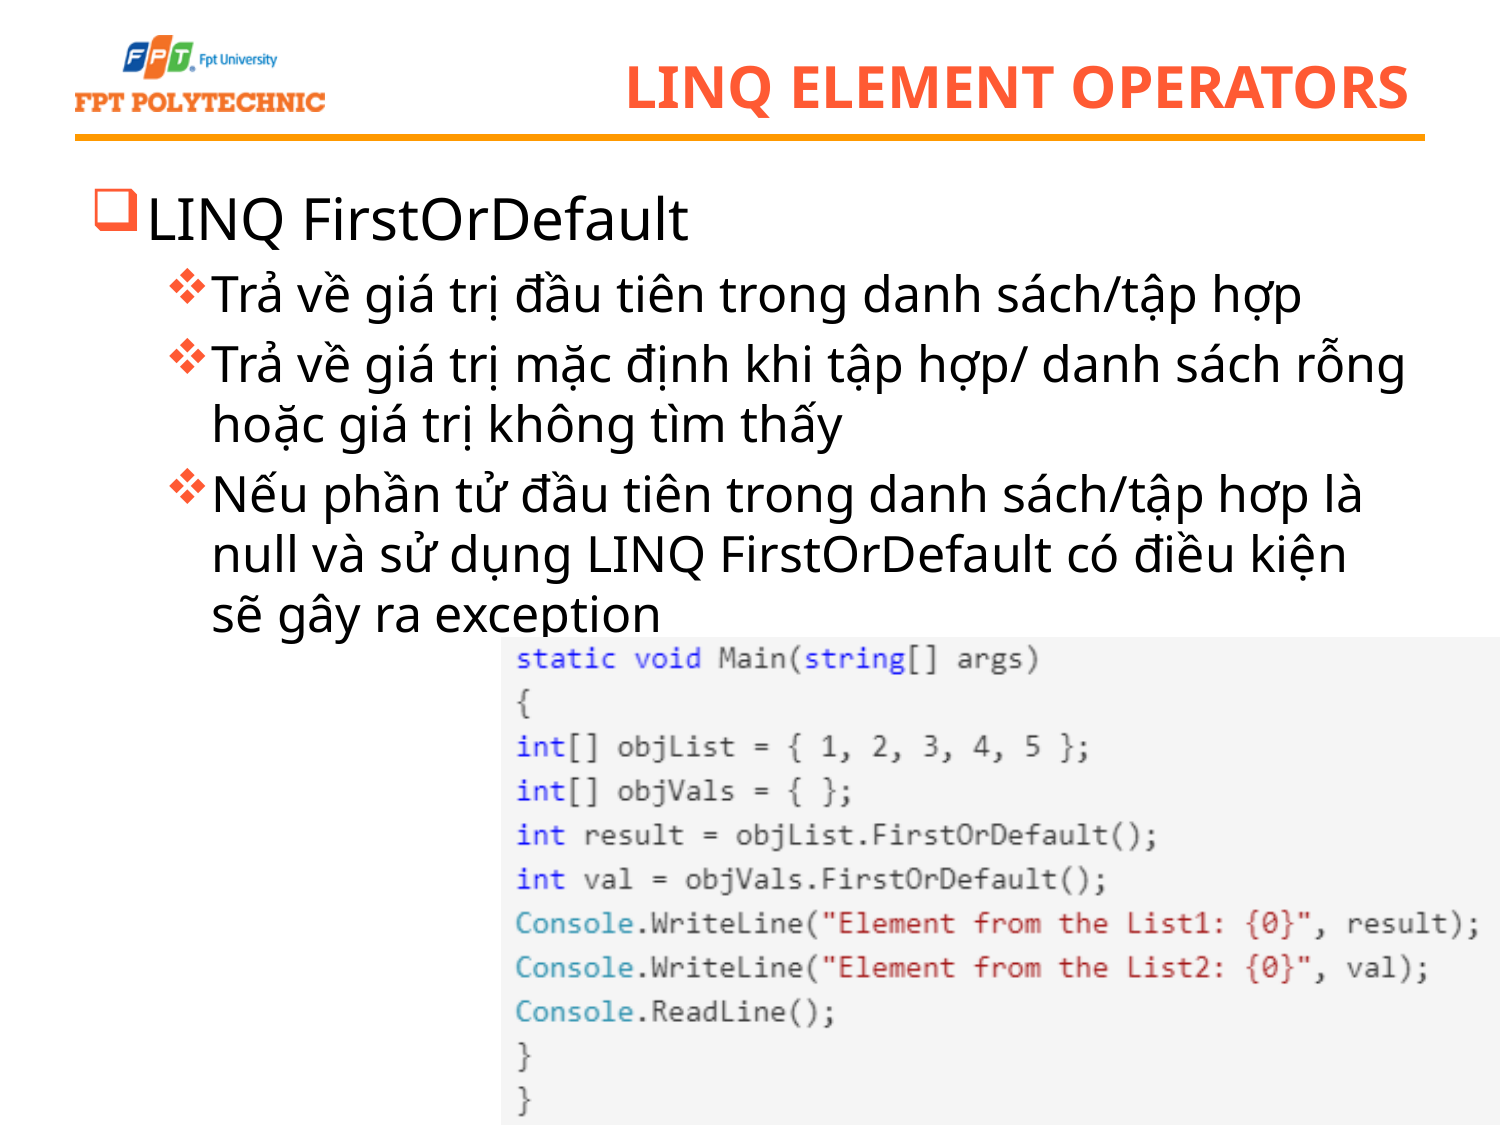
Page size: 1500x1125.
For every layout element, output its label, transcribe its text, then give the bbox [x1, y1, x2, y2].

title LINQ Element Operators [337, 45, 1425, 125]
list LINQ FirstOrDefault Trả về giá trị đầu tiên trong danh sách/tập hợp Trả về giá trị mặc định khi tập hợp/ danh sách rỗng hoặc giá trị không tìm thấy Nếu phần tử đầu tiên trong danh sách/tập hơp là null và sử dụng LINQ FirstOrDefault có điều kiện sẽ gây ra exception [75, 174, 1425, 1038]
picture [501, 637, 1500, 1125]
picture [75, 35, 325, 112]
